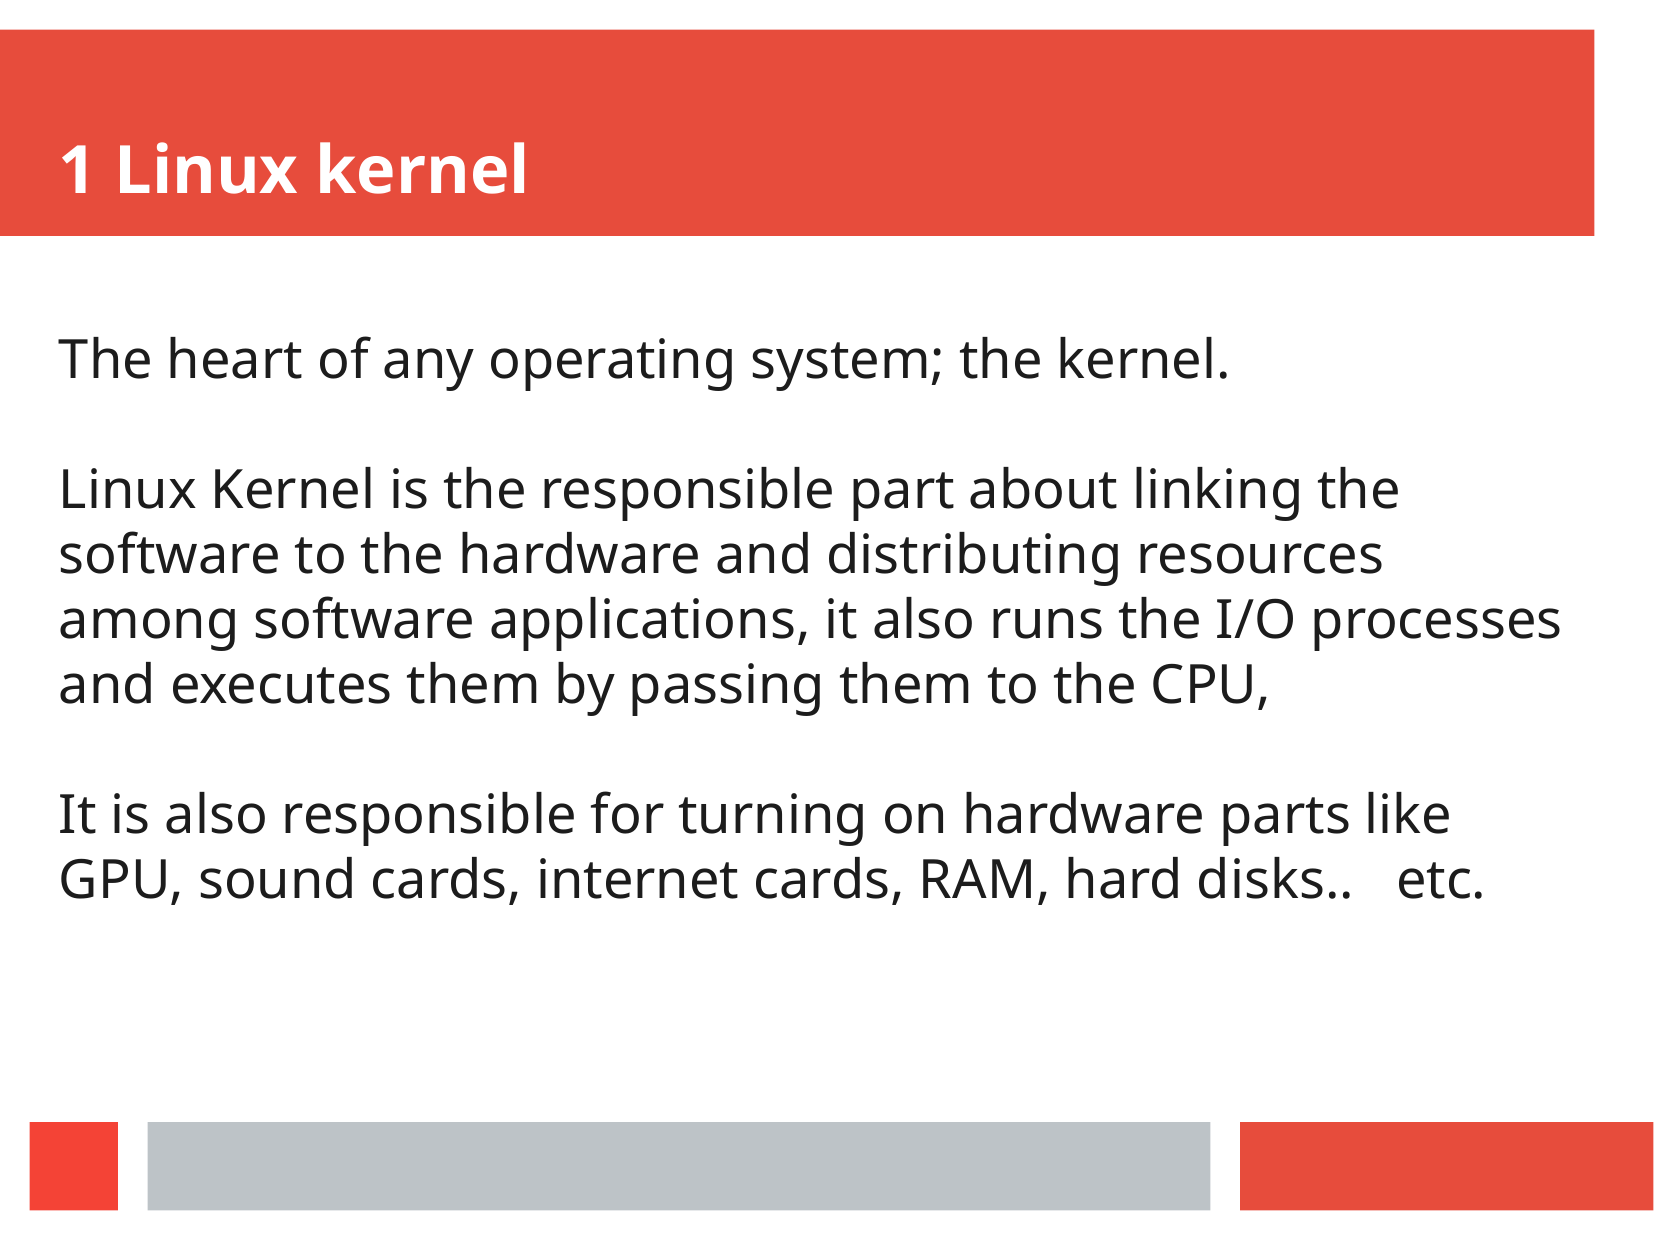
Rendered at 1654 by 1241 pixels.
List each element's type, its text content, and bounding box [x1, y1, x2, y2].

text_box 1 Linux kernel [59, 59, 1595, 207]
text_box The heart of any operating system; the kernel. Linux Kernel is the responsible part about linking the software to the hardware and distributing resources among software applications, it also runs the I/O processes and executes them by passing them to the CPU, It is also responsible for turning on hardware parts like GPU, sound cards, internet cards, RAM, hard disks.. etc. [59, 324, 1565, 1093]
